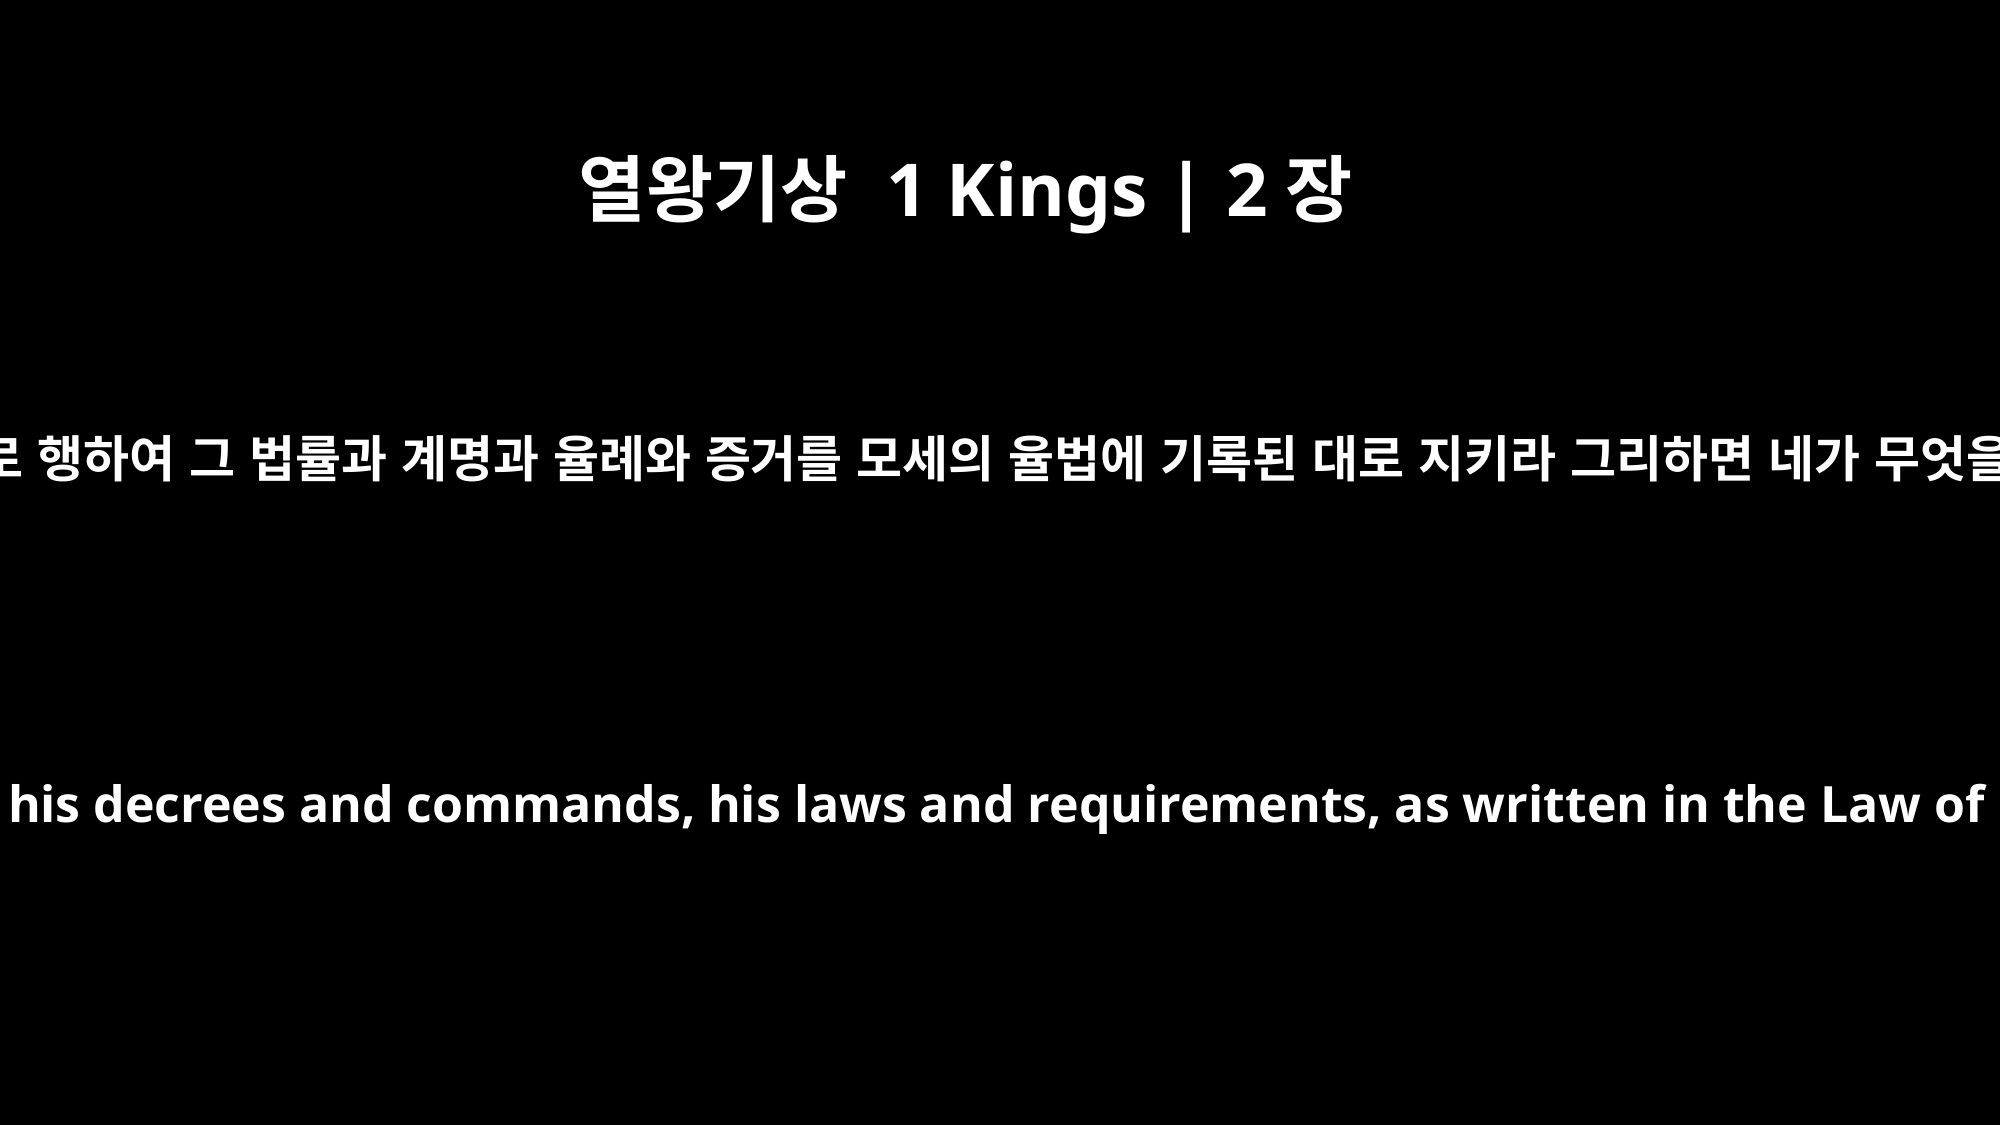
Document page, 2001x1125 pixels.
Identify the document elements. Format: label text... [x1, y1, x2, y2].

text_box and observe what the LORD your God requires: Walk in his ways, and keep his decrees and commands, his laws and requirements, as written in the Law of Moses, so that you may prosper in all you do and wherever you go, [0, 764, 2000, 840]
text_box 열왕기상 1 Kings | 2장 [564, 136, 1368, 239]
text_box 3 네 하나님 여호와의 명령을 지켜 그 길로 행하여 그 법률과 계명과 율례와 증거를 모세의 율법에 기록된 대로 지키라 그리하면 네가 무엇을 하든지 어디로 가든지 형통할지라 [0, 359, 2000, 495]
